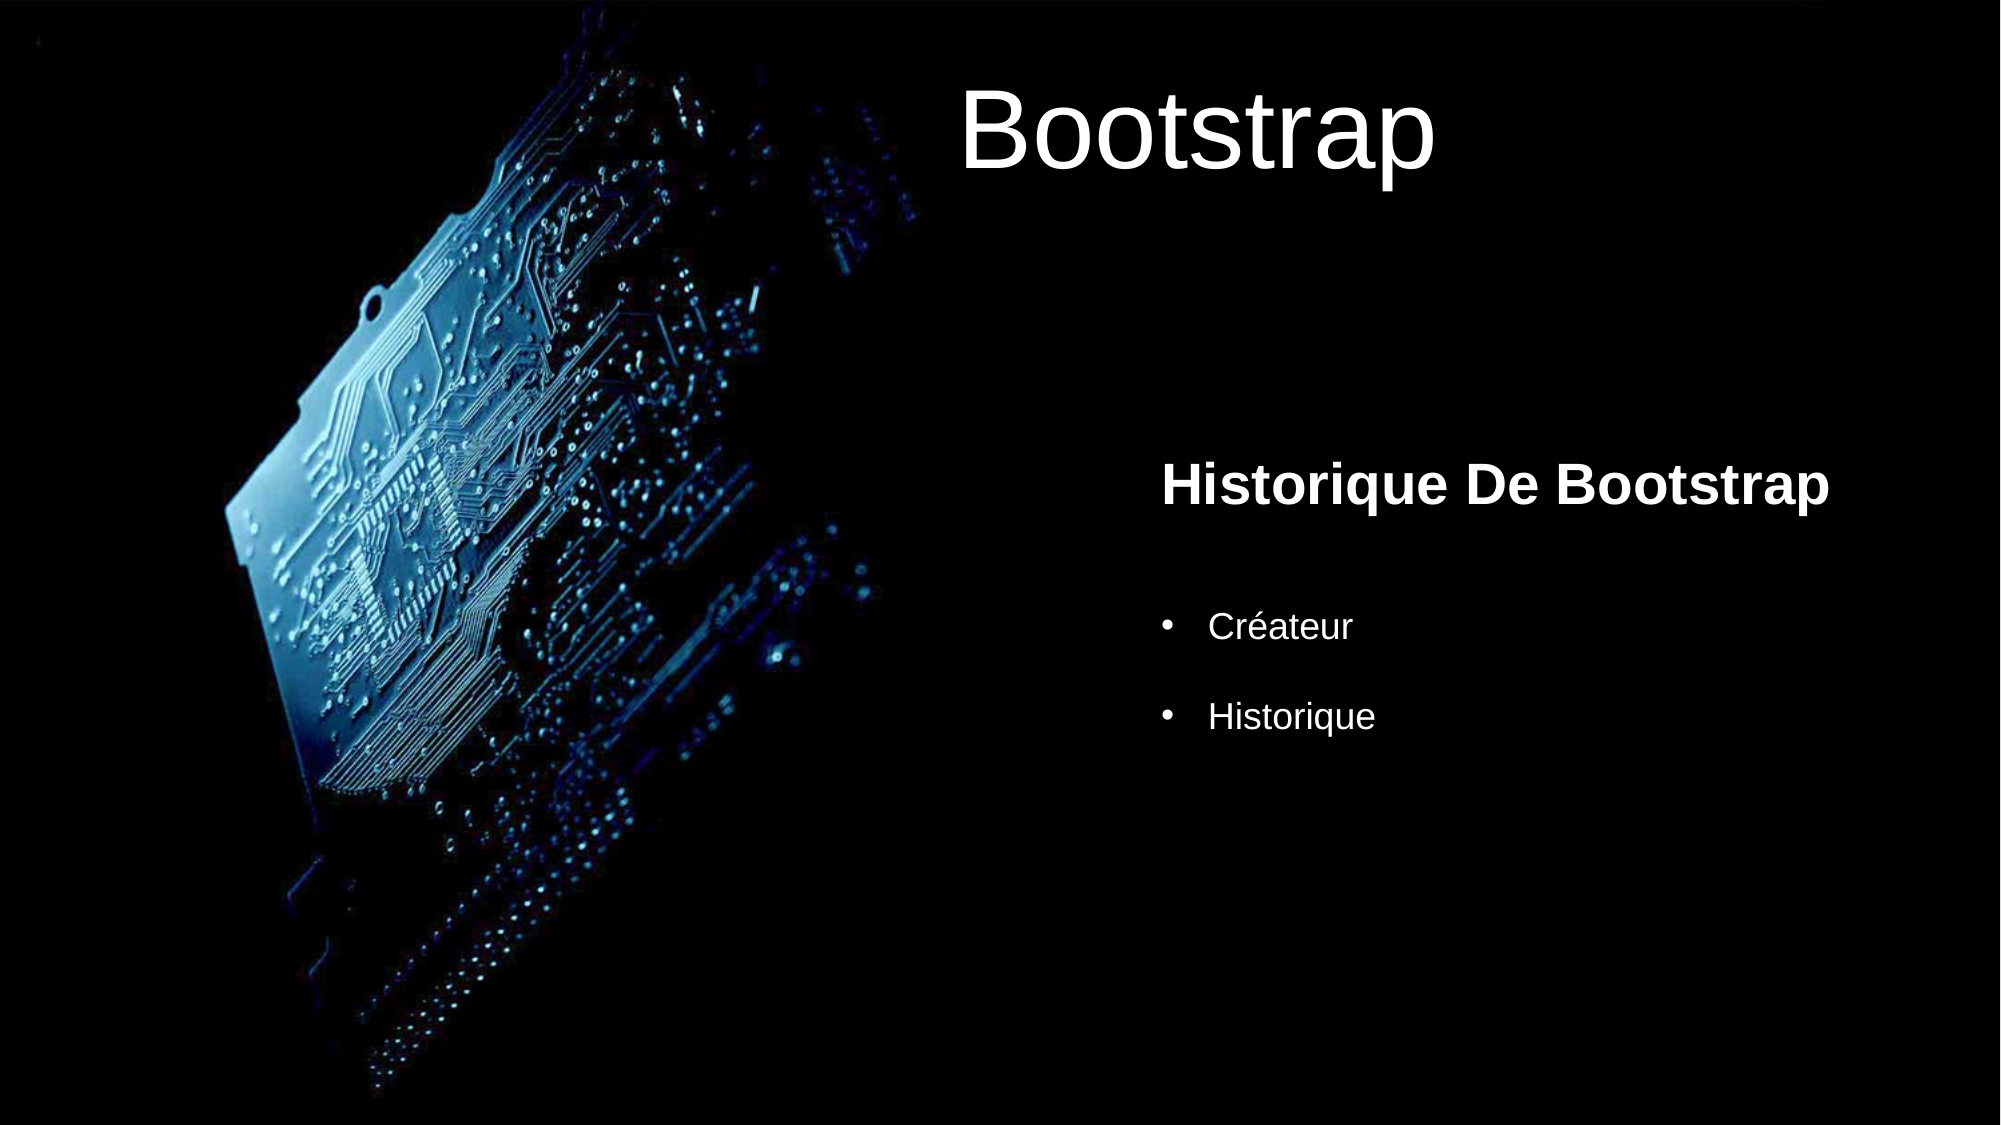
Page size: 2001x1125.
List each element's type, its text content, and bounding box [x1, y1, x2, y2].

text_box Bootstrap [941, 48, 1884, 199]
picture [0, 0, 2001, 1125]
text_box Historique De Bootstrap [1146, 438, 1866, 524]
text_box Créateur Historique [1146, 594, 1950, 745]
